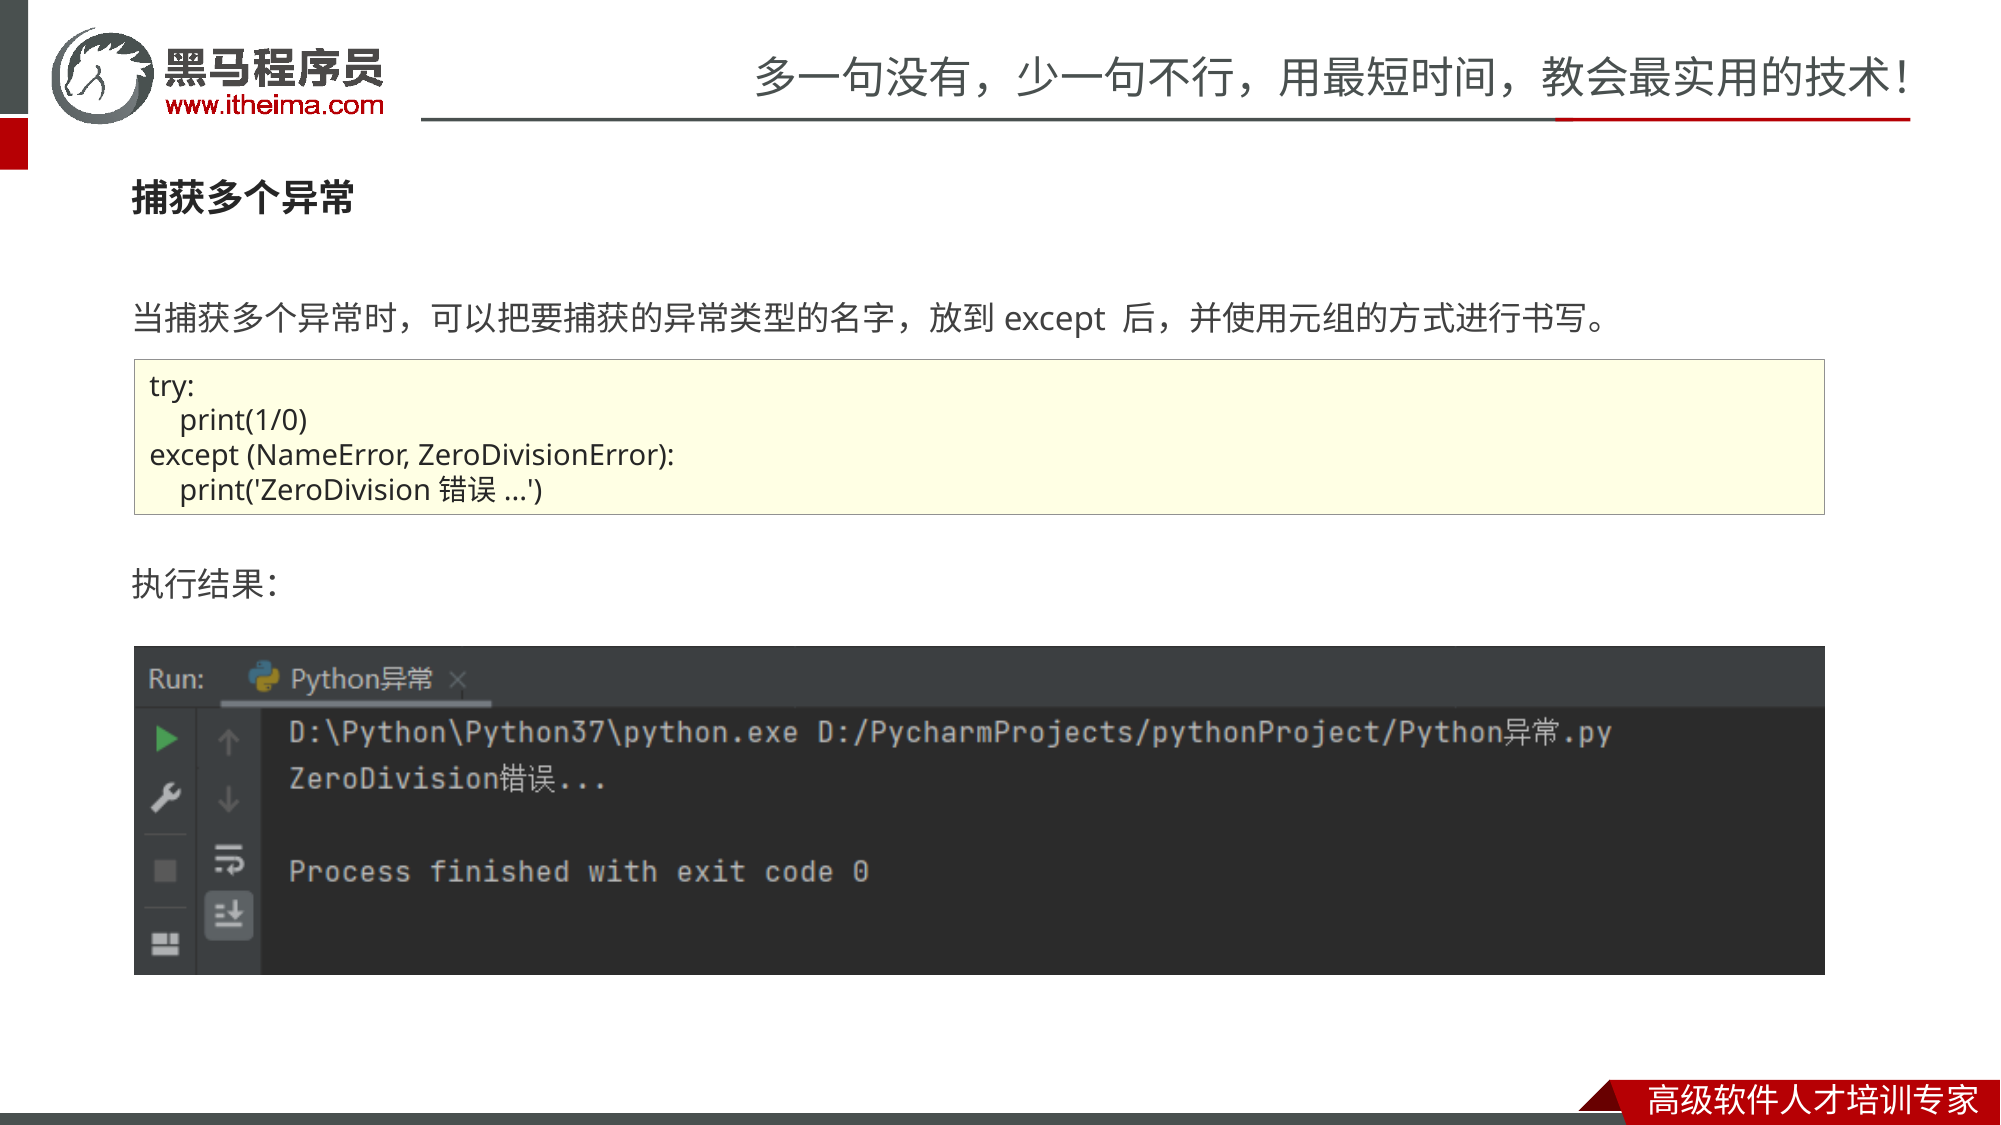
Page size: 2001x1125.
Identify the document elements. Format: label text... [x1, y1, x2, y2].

picture [50, 26, 384, 125]
list 捕获多个异常 [116, 154, 1880, 239]
text_box try: print(1/0) except (NameError, ZeroDivisionError): print('ZeroDivision错误...') [134, 359, 1825, 514]
picture [134, 646, 1825, 975]
list 当捕获多个异常时，可以把要捕获的异常类型的名字，放到except 后，并使用元组的方式进行书写。 执行结果： [116, 270, 1880, 963]
